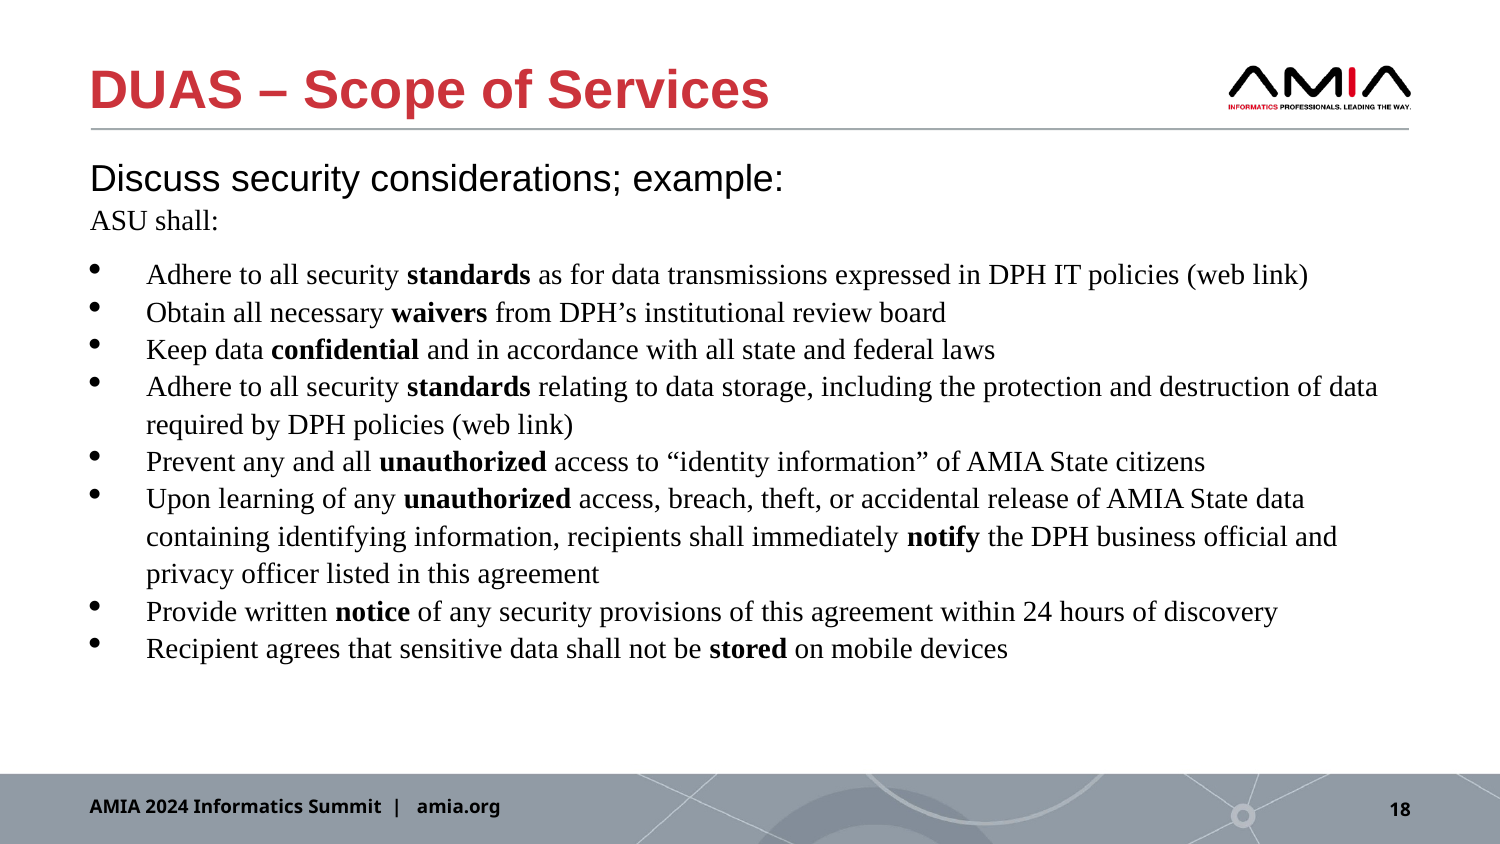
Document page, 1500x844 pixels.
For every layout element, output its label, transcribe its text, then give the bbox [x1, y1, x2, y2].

slide_number 18 [1098, 798, 1412, 822]
picture [0, 0, 1500, 844]
footer AMIA 2024 Informatics Summit | amia.org [89, 798, 915, 816]
list Discuss security considerations; example: ASU shall: Adhere to all security standards as for data transmissions expressed in DPH IT policies (web link) Obtain all necessary waivers from DPH’s institutional review board Keep data confidential and in accordance with all state and federal laws Adhere to all security standards relating to data storage, including the protection and destruction of data required by DPH policies (web link) Prevent any and all unauthorized access to “identity information” of AMIA State citizens Upon learning of any unauthorized access, breach, theft, or accidental release of AMIA State data containing identifying information, recipients shall immediately notify the DPH business official and privacy officer listed in this agreement Provide written notice of any security provisions of this agreement within 24 hours of discovery Recipient agrees that sensitive data shall not be stored on mobile devices [89, 154, 1412, 740]
title DUAS – Scope of Services [89, 66, 1203, 119]
